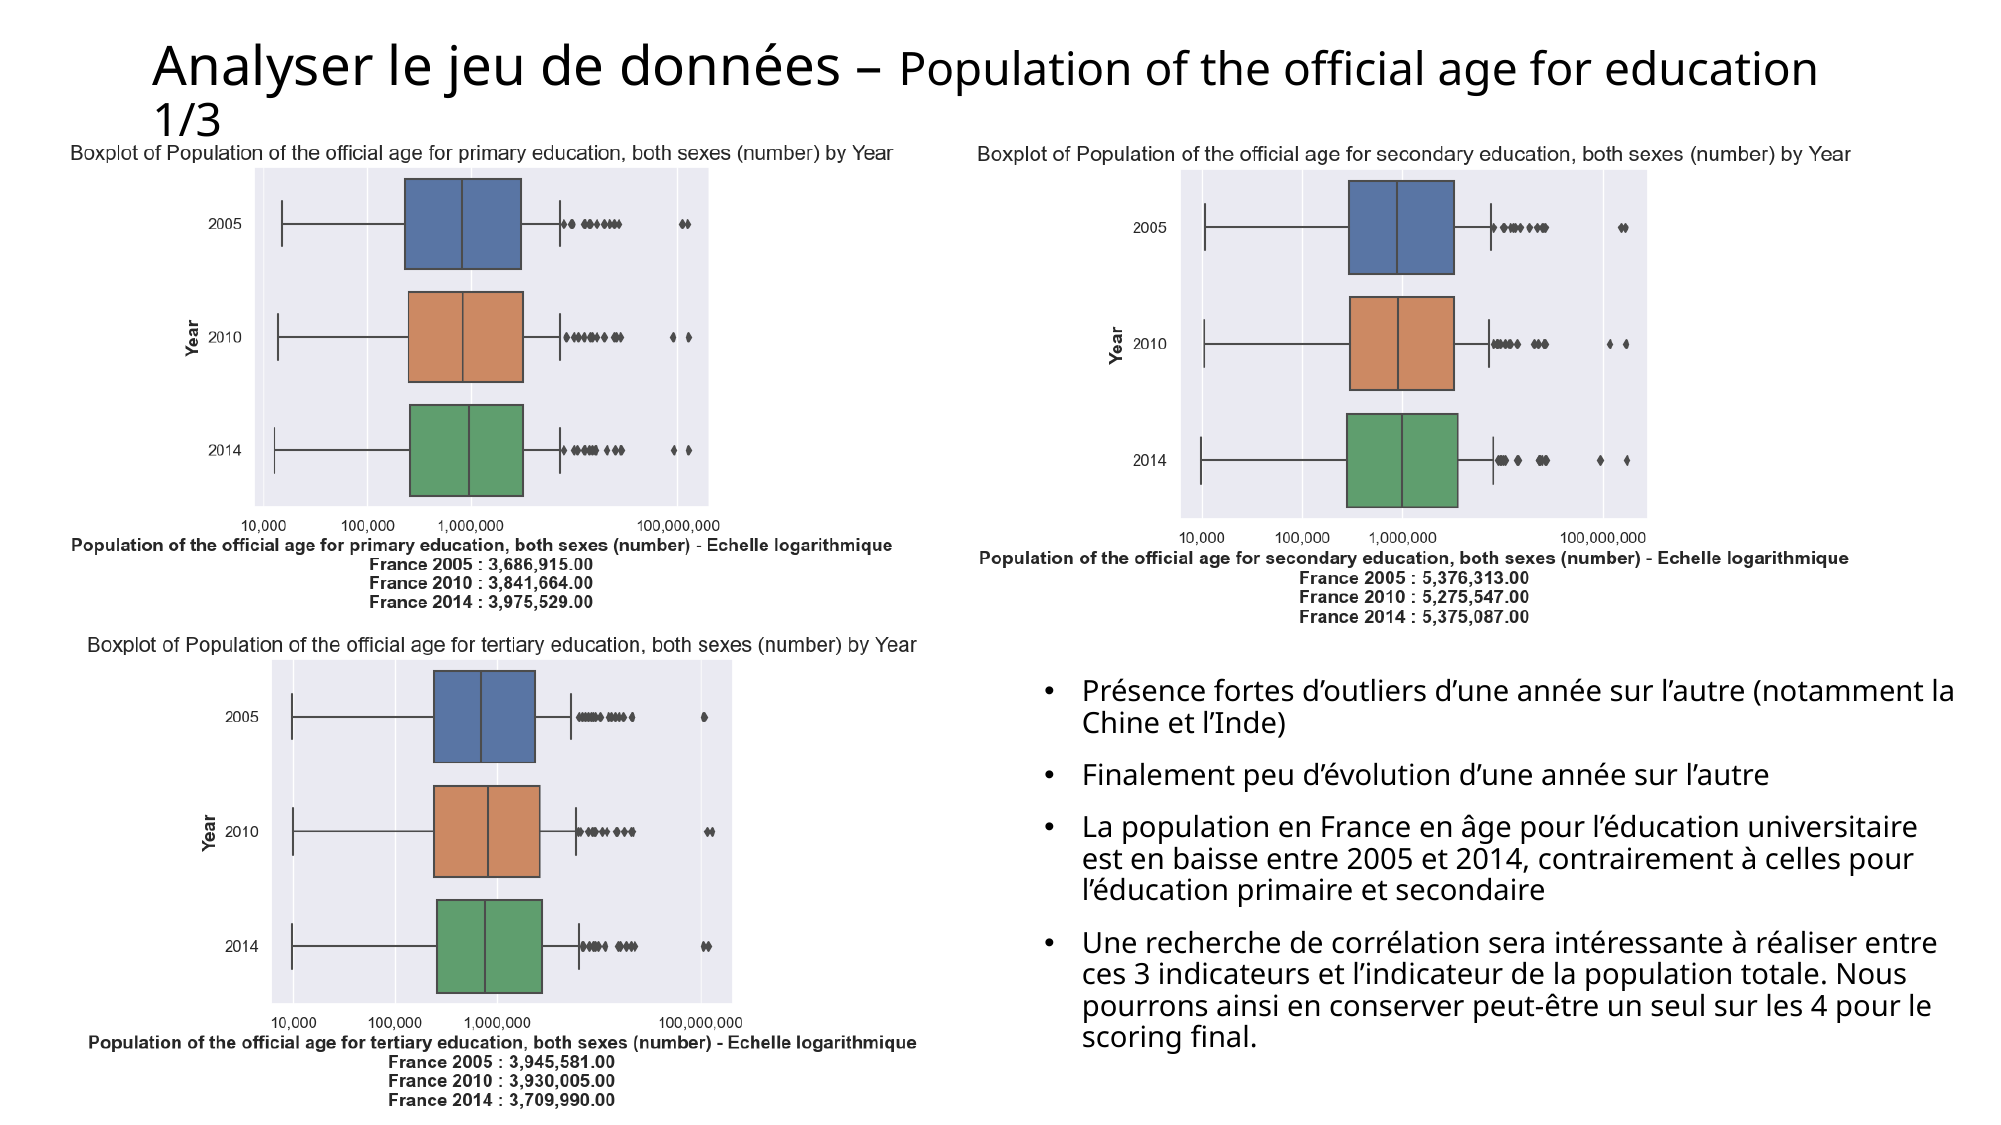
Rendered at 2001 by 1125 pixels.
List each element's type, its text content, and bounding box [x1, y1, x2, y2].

list Présence fortes d’outliers d’une année sur l’autre (notamment la Chine et l’Inde) Finalement peu d’évolution d’une année sur l’autre La population en France en âge pour l’éducation universitaire est en baisse entre 2005 et 2014, contrairement à celles pour l’éducation primaire et secondaire Une recherche de corrélation sera intéressante à réaliser entre ces 3 indicateurs et l’indicateur de la population totale. Nous pourrons ainsi en conserver peut-être un seul sur les 4 pour le scoring final. [1029, 668, 1974, 1095]
picture [63, 138, 898, 615]
title Analyser le jeu de données – Population of the official age for education 1/3 [137, 30, 1916, 155]
picture [70, 626, 930, 1117]
picture [966, 138, 1867, 629]
